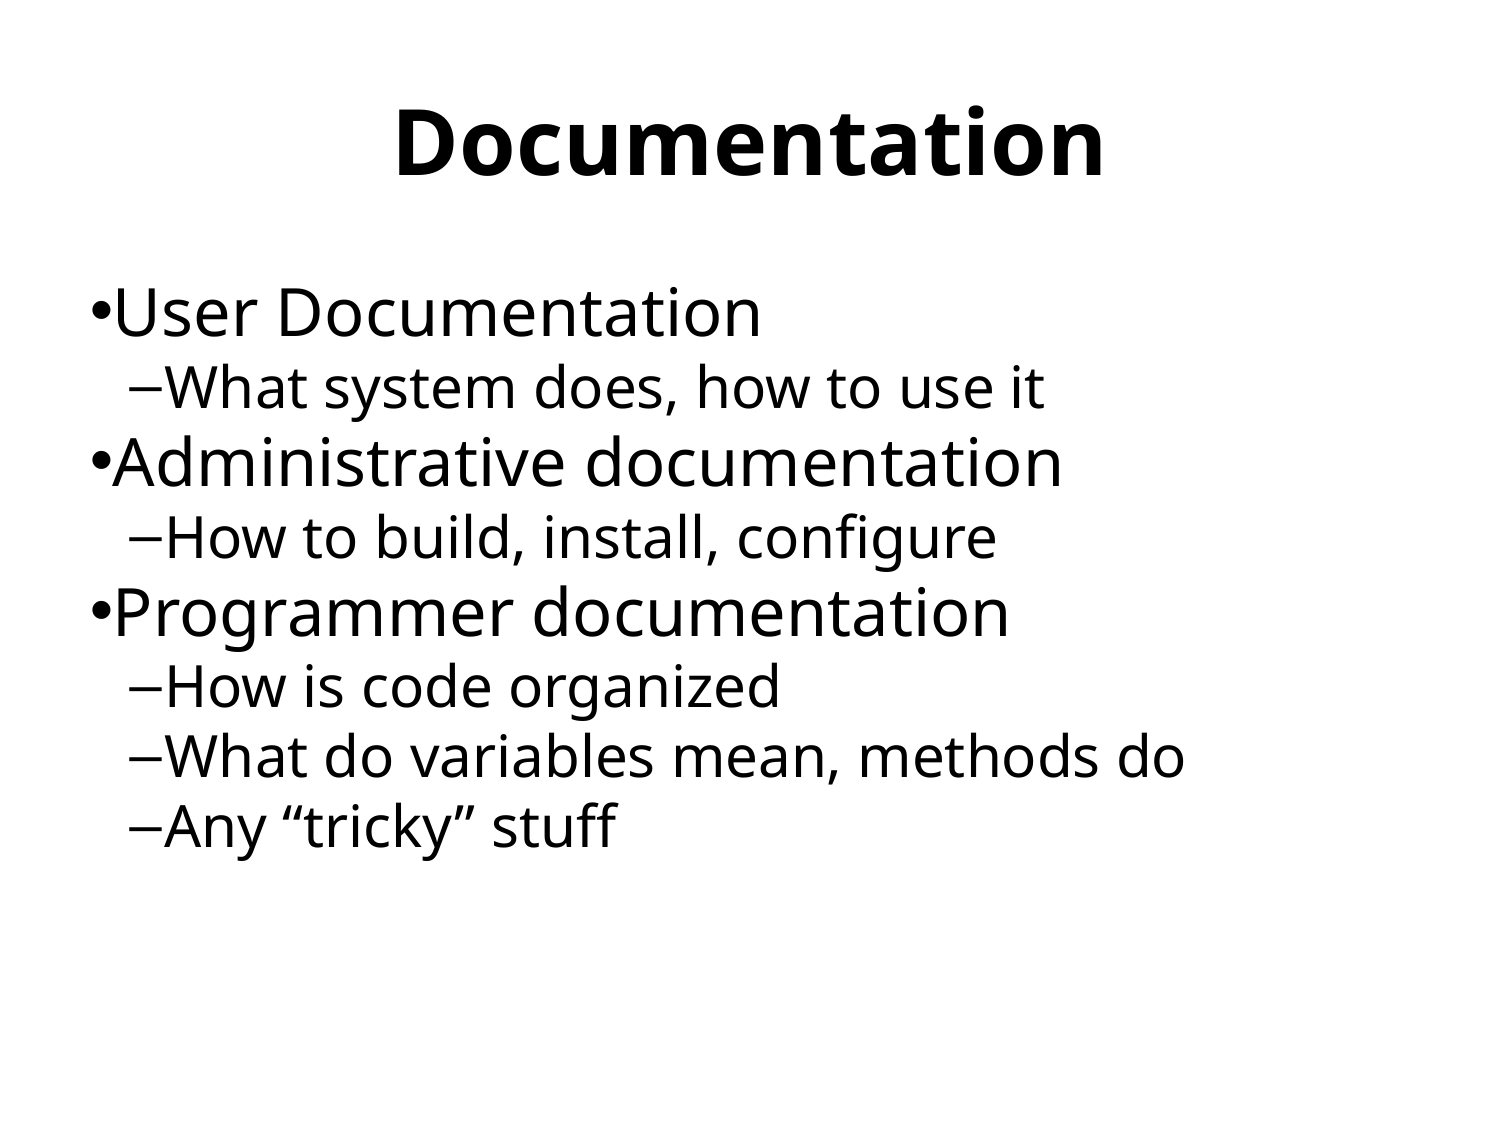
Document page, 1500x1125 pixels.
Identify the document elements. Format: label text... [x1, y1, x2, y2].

text_box User Documentation What system does, how to use it Administrative documentation How to build, install, configure Programmer documentation How is code organized What do variables mean, methods do Any “tricky” stuff [75, 262, 1425, 1080]
text_box Documentation [75, 45, 1425, 233]
